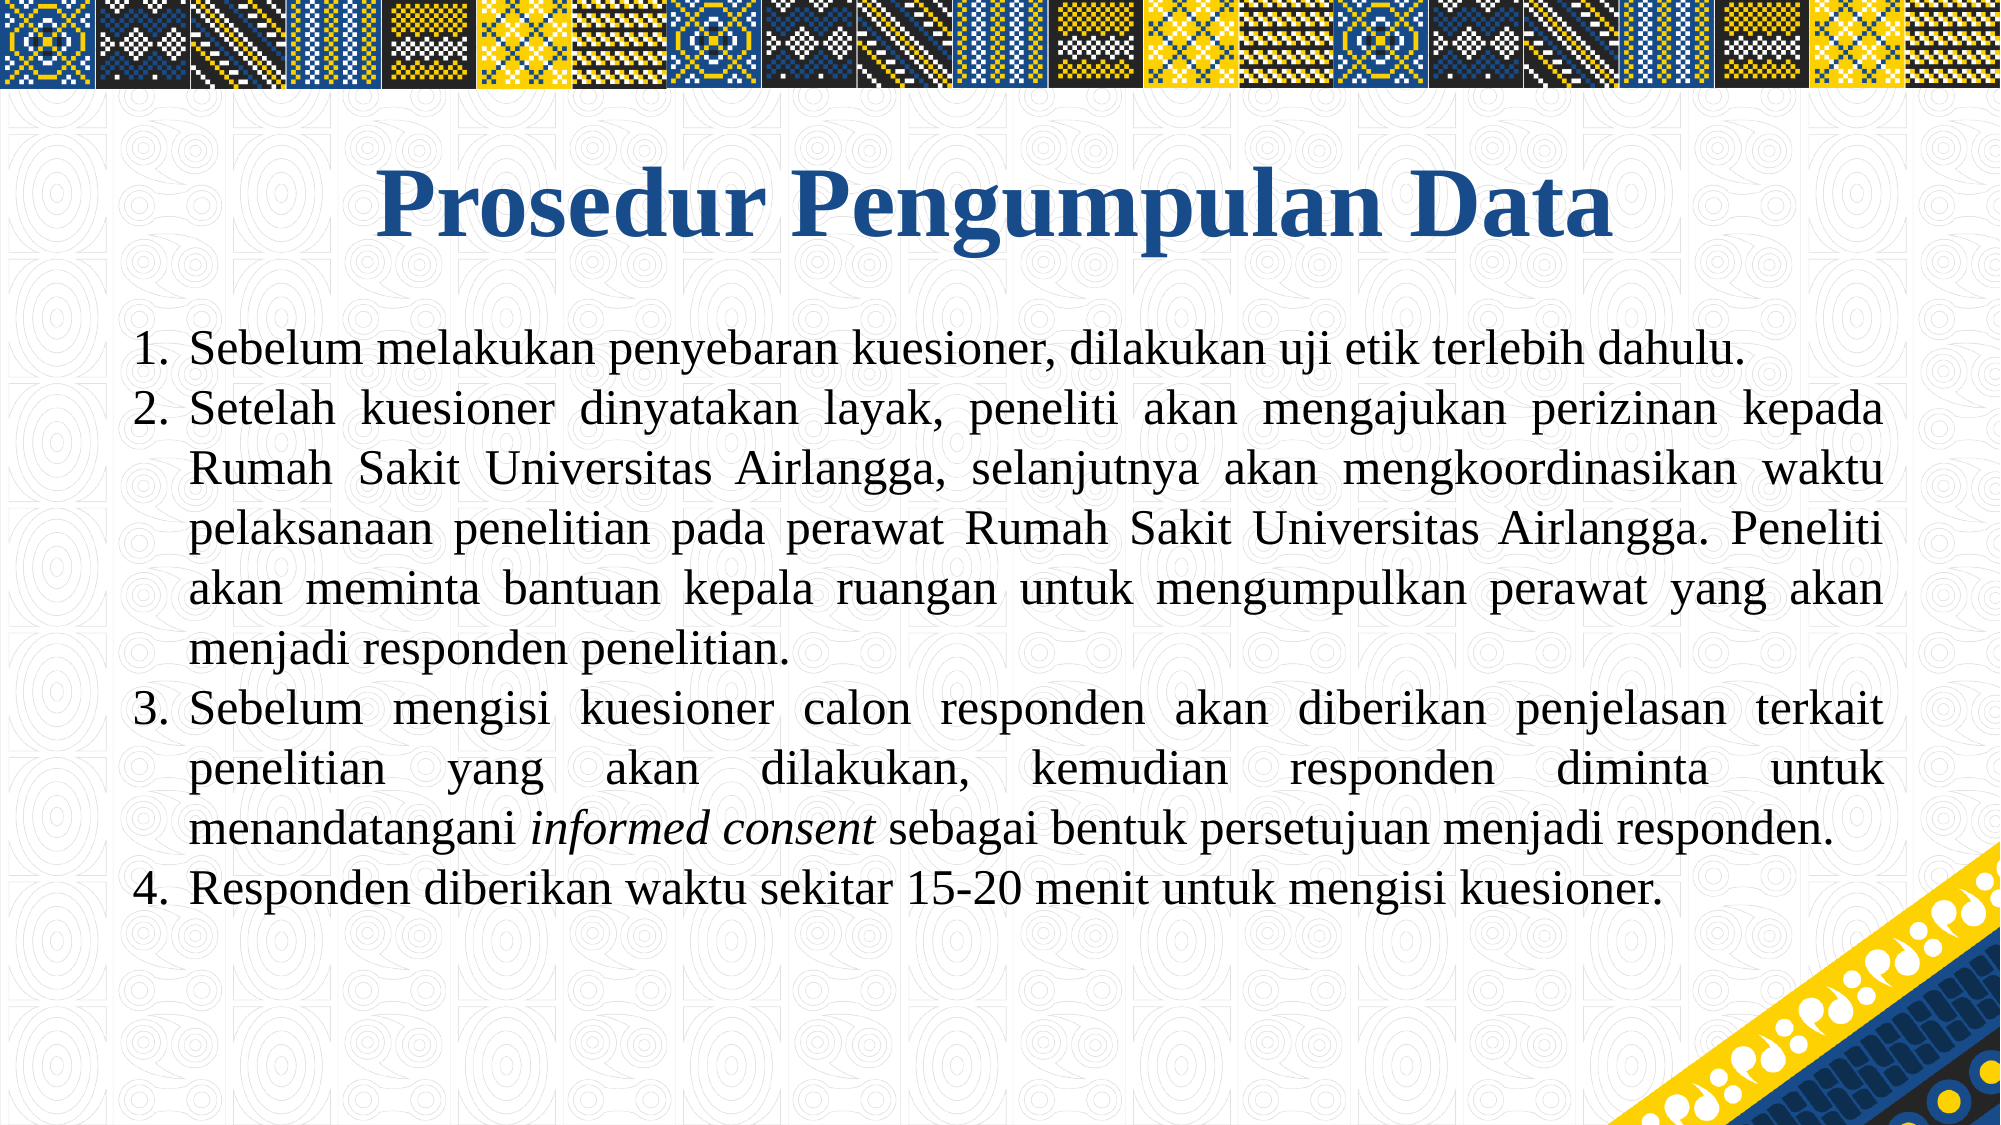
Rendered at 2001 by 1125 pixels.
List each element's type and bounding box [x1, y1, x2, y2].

text_box [0, 0, 2000, 90]
picture [1581, 827, 2000, 1125]
text_box [0, 90, 2000, 1125]
